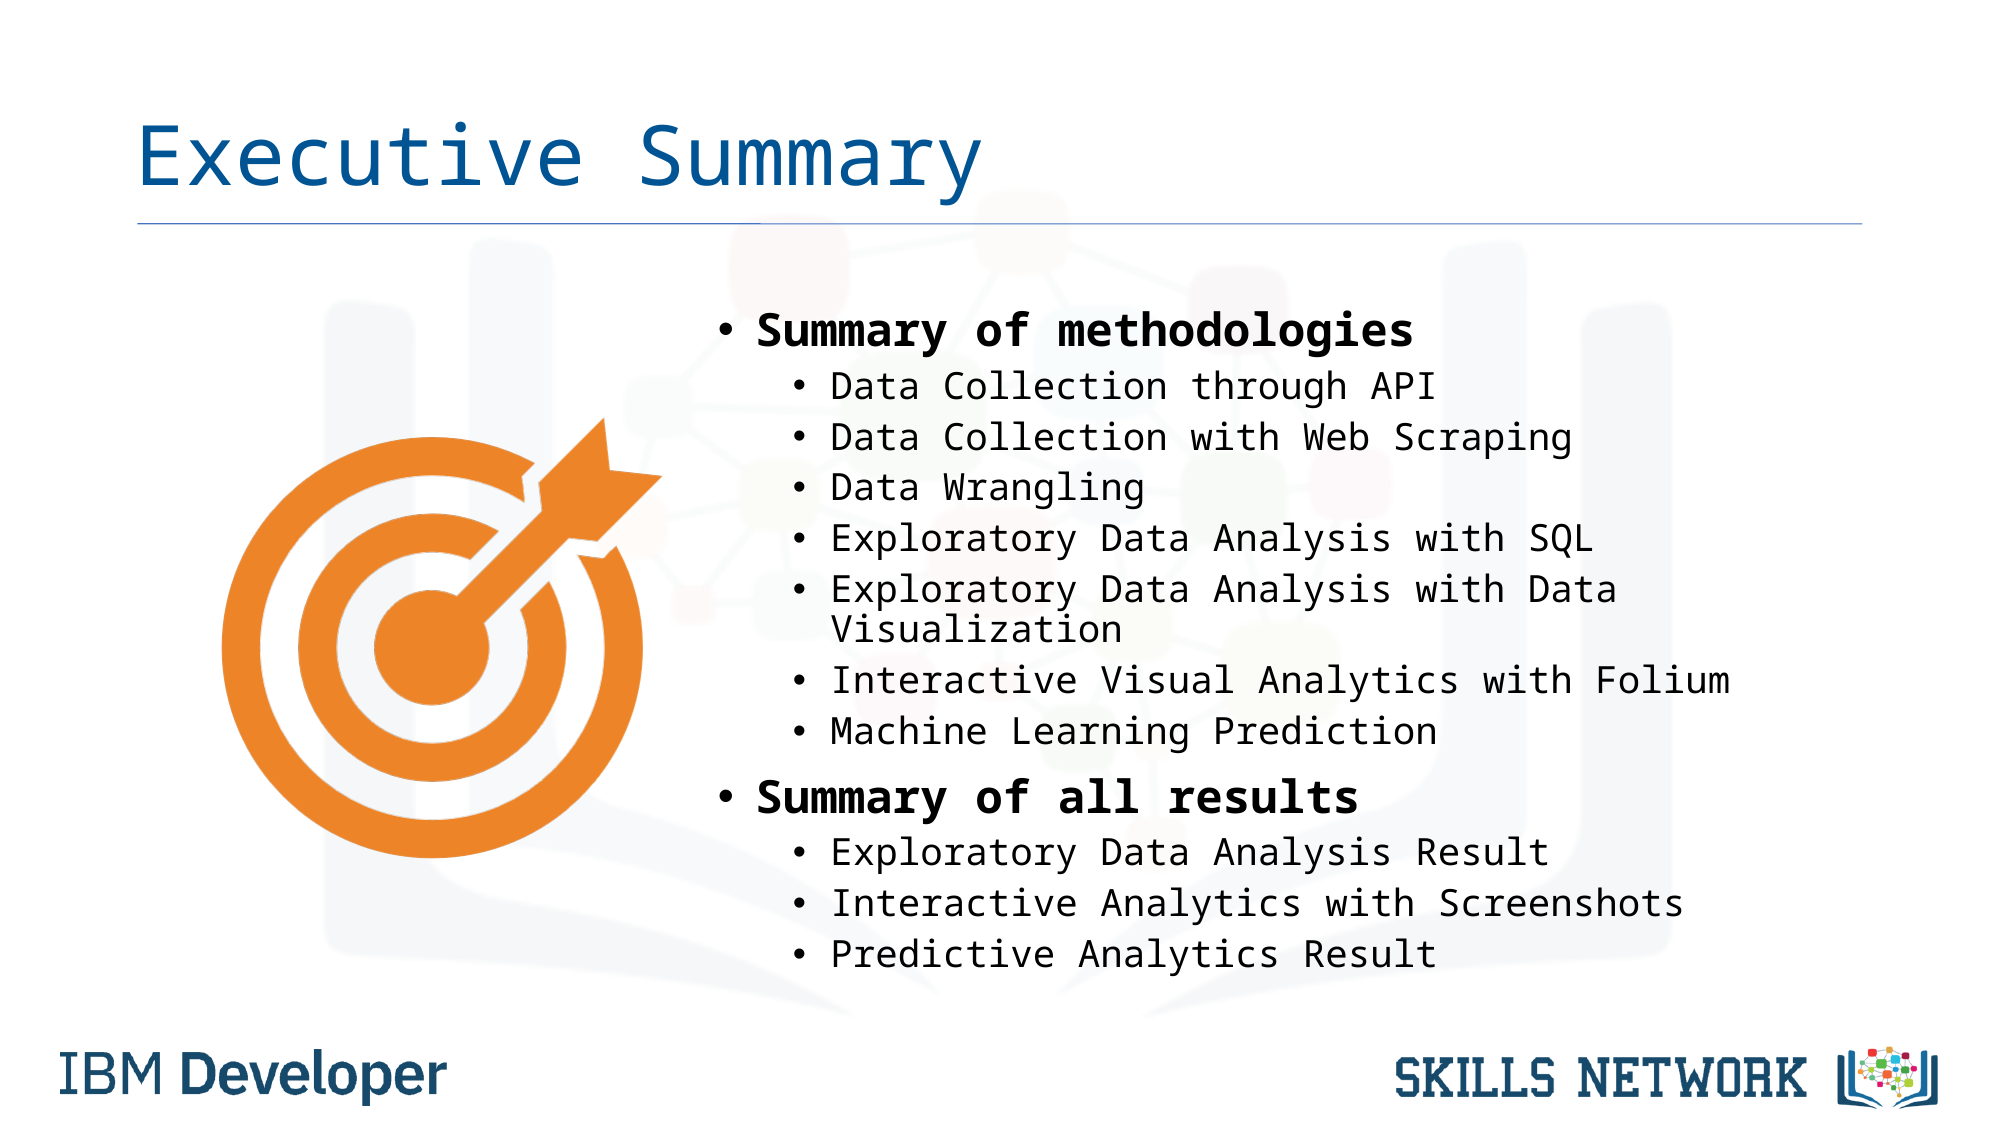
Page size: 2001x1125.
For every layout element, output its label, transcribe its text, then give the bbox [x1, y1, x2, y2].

picture [178, 377, 703, 902]
title Executive Summary [120, 50, 1526, 268]
picture [55, 1045, 459, 1108]
picture [1390, 1045, 1945, 1111]
list Summary of methodologies Data Collection through API Data Collection with Web Scraping Data Wrangling Exploratory Data Analysis with SQL Exploratory Data Analysis with Data Visualization Interactive Visual Analytics with Folium Machine Learning Prediction Summary of all results Exploratory Data Analysis Result Interactive Analytics with Screenshots Predictive Analytics Result [702, 299, 1863, 1032]
